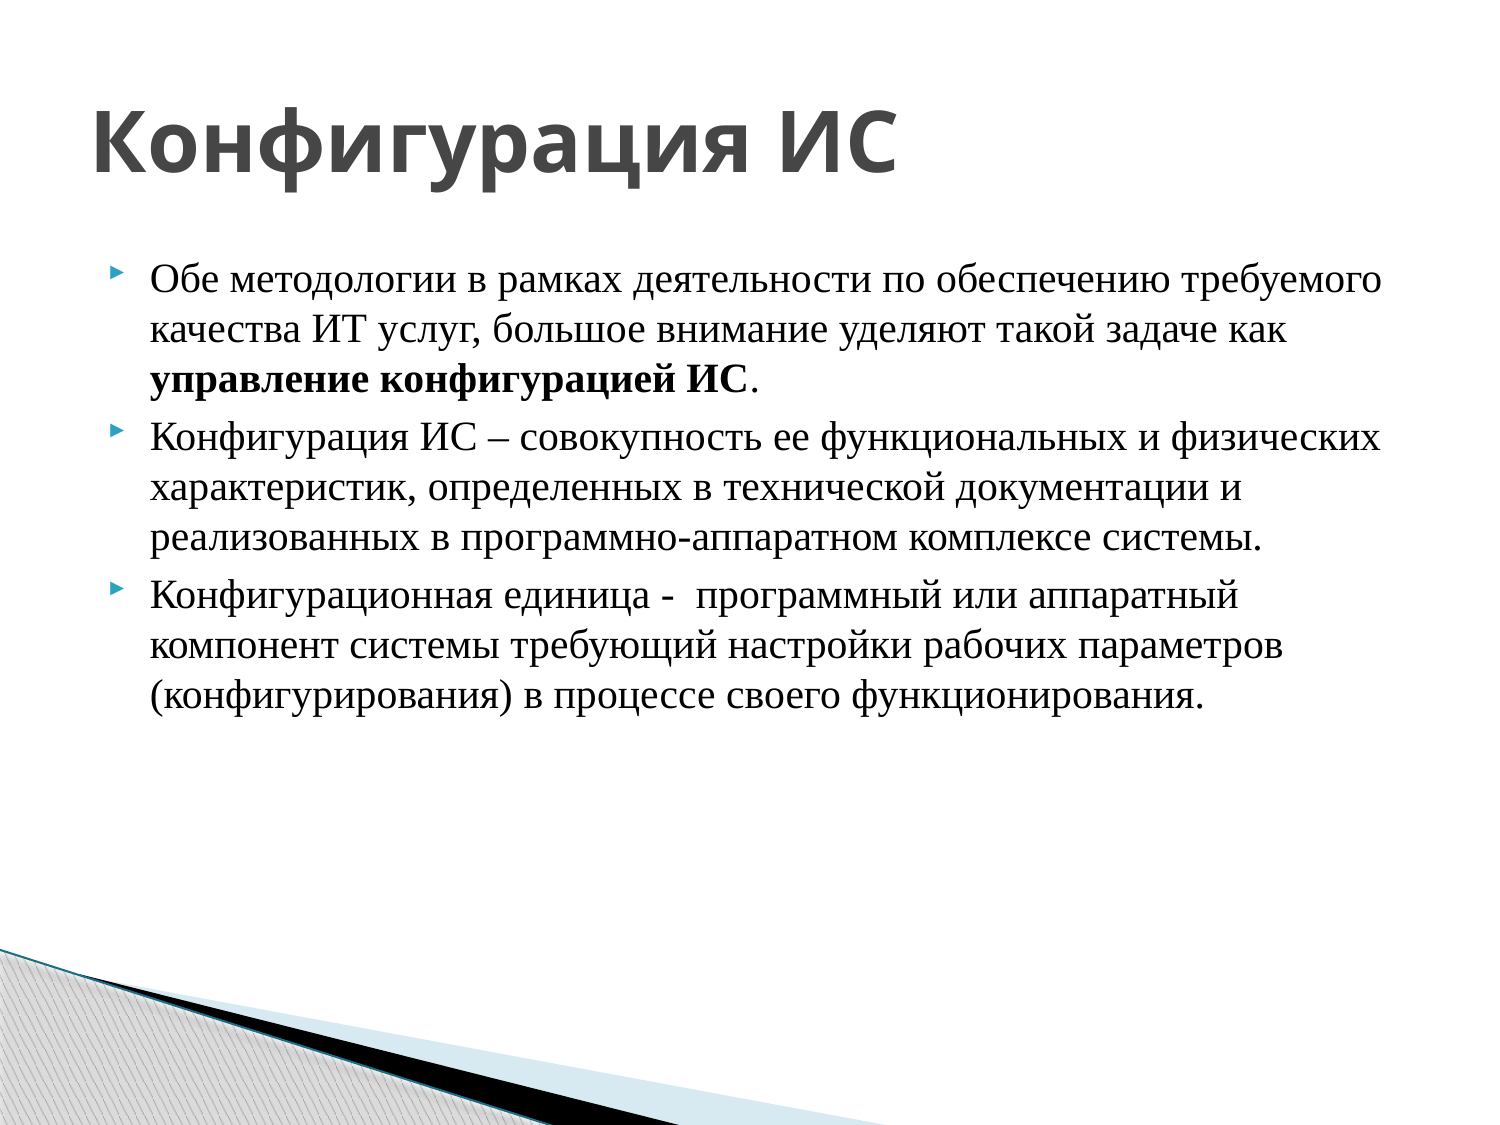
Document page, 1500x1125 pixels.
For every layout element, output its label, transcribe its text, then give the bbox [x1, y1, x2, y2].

list Обе методологии в рамках деятельности по обеспечению требуемого качества ИТ услуг, большое внимание уделяют такой задаче как управление конфигурацией ИС. Конфигурация ИС – совокупность ее функциональных и физических характеристик, определенных в технической документации и реализованных в программно-аппаратном комплексе системы. Конфигурационная единица - программный или аппаратный компонент системы требующий настройки рабочих параметров (конфигурирования) в процессе своего функционирования. [74, 242, 1426, 986]
title Конфигурация ИС [75, 45, 1425, 233]
